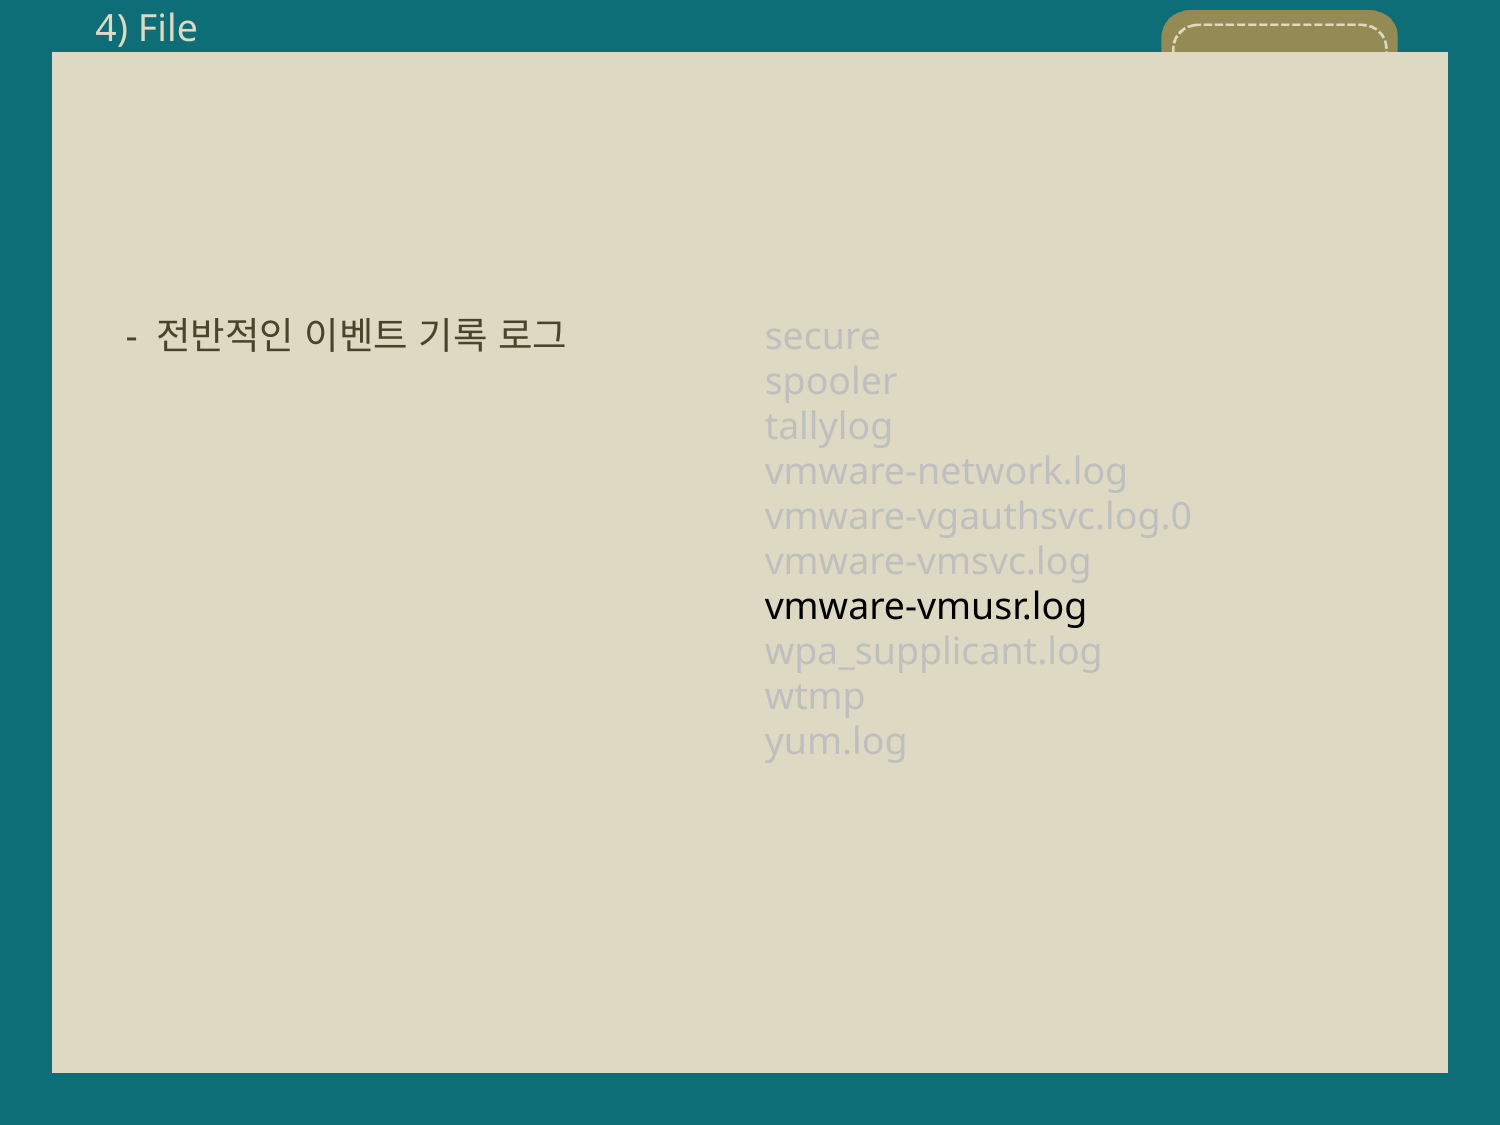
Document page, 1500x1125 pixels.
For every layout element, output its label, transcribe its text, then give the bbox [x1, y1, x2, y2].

text_box - 전반적인 이벤트 기록 로그 [110, 304, 749, 365]
picture [1161, 9, 1398, 52]
text_box 4) File [80, 0, 214, 57]
text_box secure spooler tallylog vmware-network.log vmware-vgauthsvc.log.0 vmware-vmsvc.log vmware-vmusr.log wpa_supplicant.log wtmp yum.log [749, 304, 1318, 770]
text_box [0, 0, 1500, 1125]
